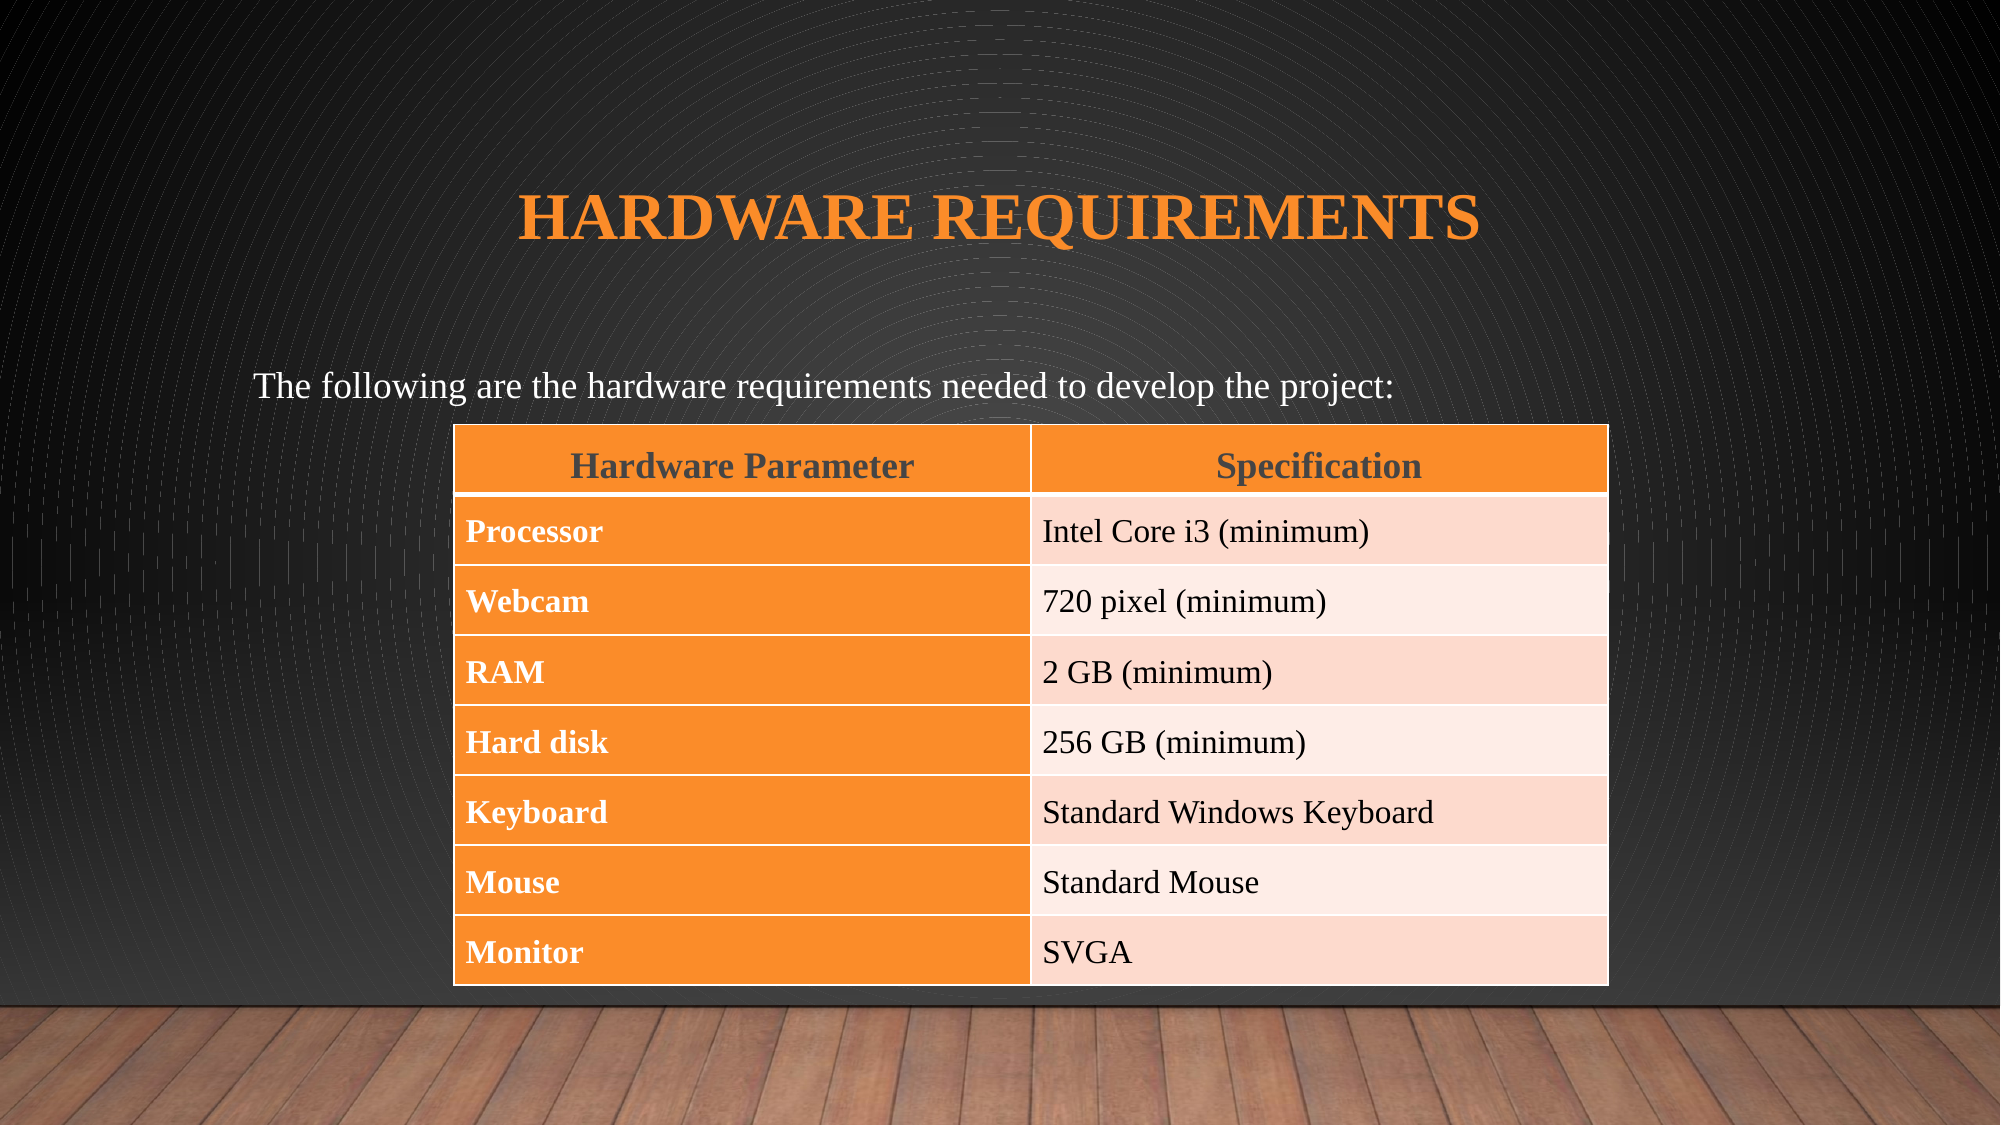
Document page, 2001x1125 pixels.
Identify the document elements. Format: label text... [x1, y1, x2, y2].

table_cell Hard disk [455, 706, 1030, 774]
table_header Hardware Parameter [455, 425, 1030, 492]
table_cell Webcam [455, 566, 1030, 634]
table_cell 720 pixel (minimum) [1032, 566, 1607, 634]
picture [0, 1005, 2000, 1125]
table_cell Keyboard [455, 776, 1030, 844]
table_cell 2 GB (minimum) [1032, 636, 1607, 704]
table_cell Monitor [455, 916, 1030, 984]
table_cell Intel Core i3 (minimum) [1032, 497, 1607, 564]
list The following are the hardware requirements needed to develop the project: [238, 330, 1763, 1010]
table_cell Mouse [455, 846, 1030, 914]
table_header Specification [1032, 425, 1607, 492]
table_cell Standard Mouse [1032, 846, 1607, 914]
table_cell Processor [455, 497, 1030, 564]
table_cell 256 GB (minimum) [1032, 706, 1607, 774]
table_cell SVGA [1032, 916, 1607, 984]
title Hardware requirements [238, 131, 1763, 305]
table_cell RAM [455, 636, 1030, 704]
table_cell Standard Windows Keyboard [1032, 776, 1607, 844]
